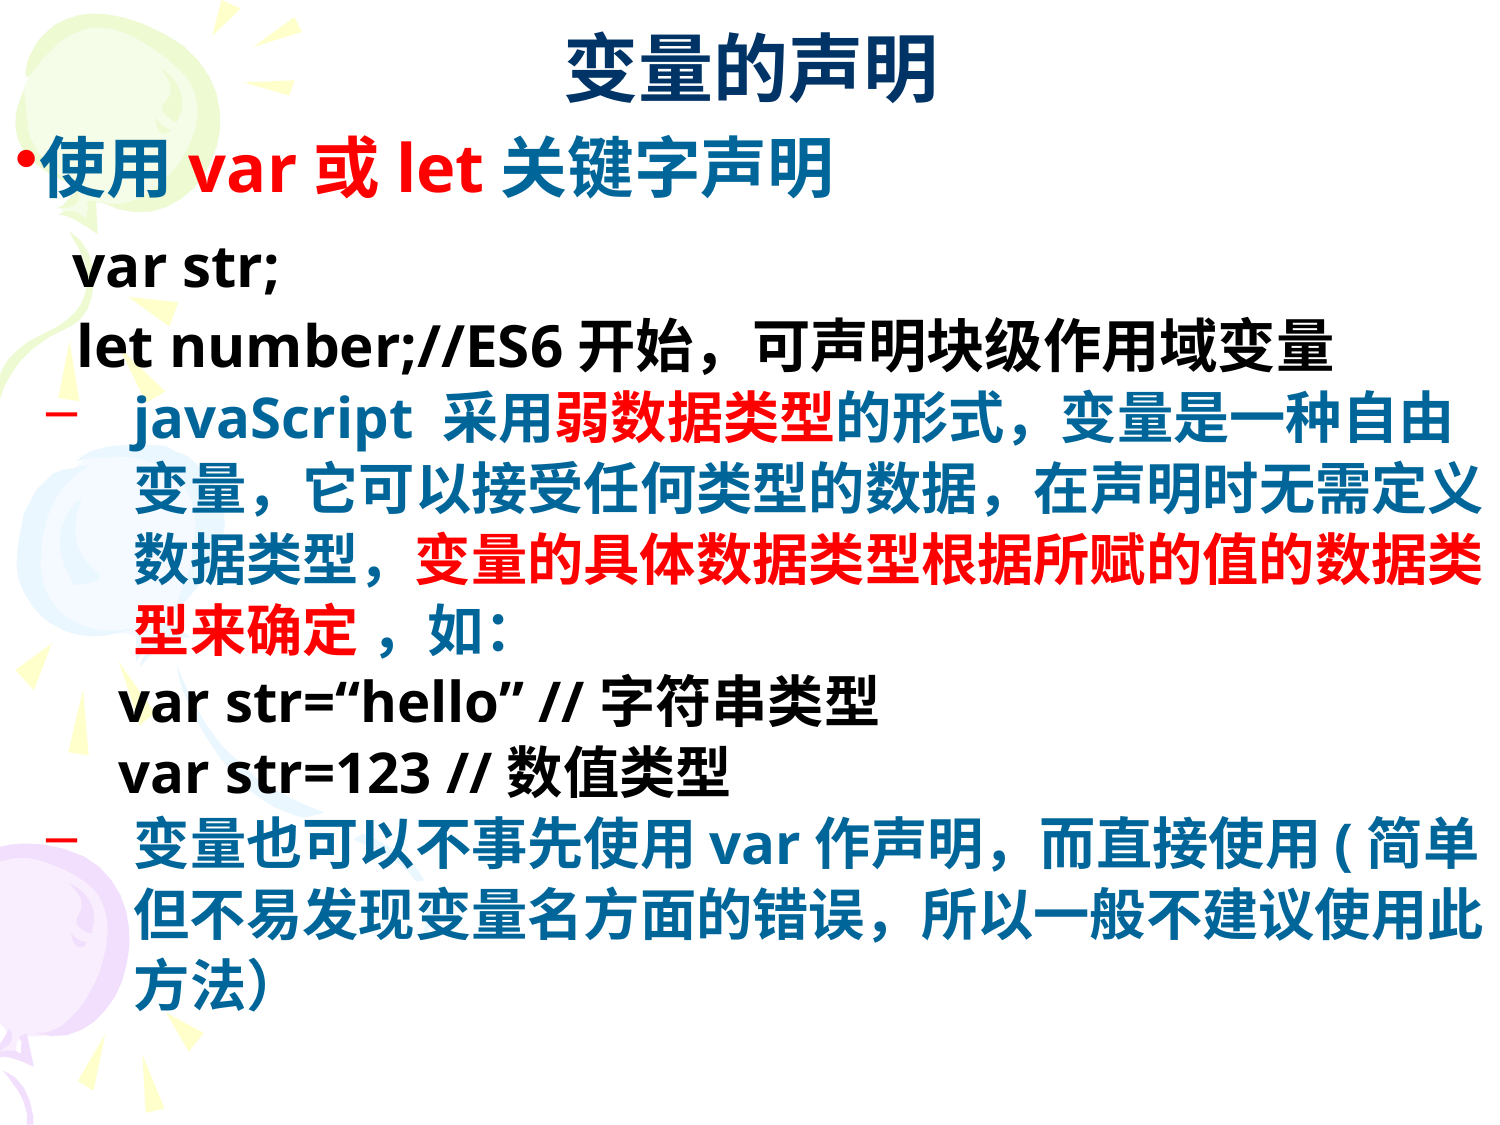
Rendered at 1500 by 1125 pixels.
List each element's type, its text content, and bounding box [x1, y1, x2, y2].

title 变量的声明 [76, 42, 1426, 110]
list 使用var或let关键字声明 var str; let number;//ES6开始，可声明块级作用域变量 javaScript 采用弱数据类型的形式，变量是一种自由变量，它可以接受任何类型的数据，在声明时无需定义数据类型，变量的具体数据类型根据所赋的值的数据类型来确定 ，如： var str=“hello” //字符串类型 var str=123 //数值类型 变量也可以不事先使用var作声明，而直接使用(简单但不易发现变量名方面的错误，所以一般不建议使用此方法） [0, 110, 1500, 1079]
